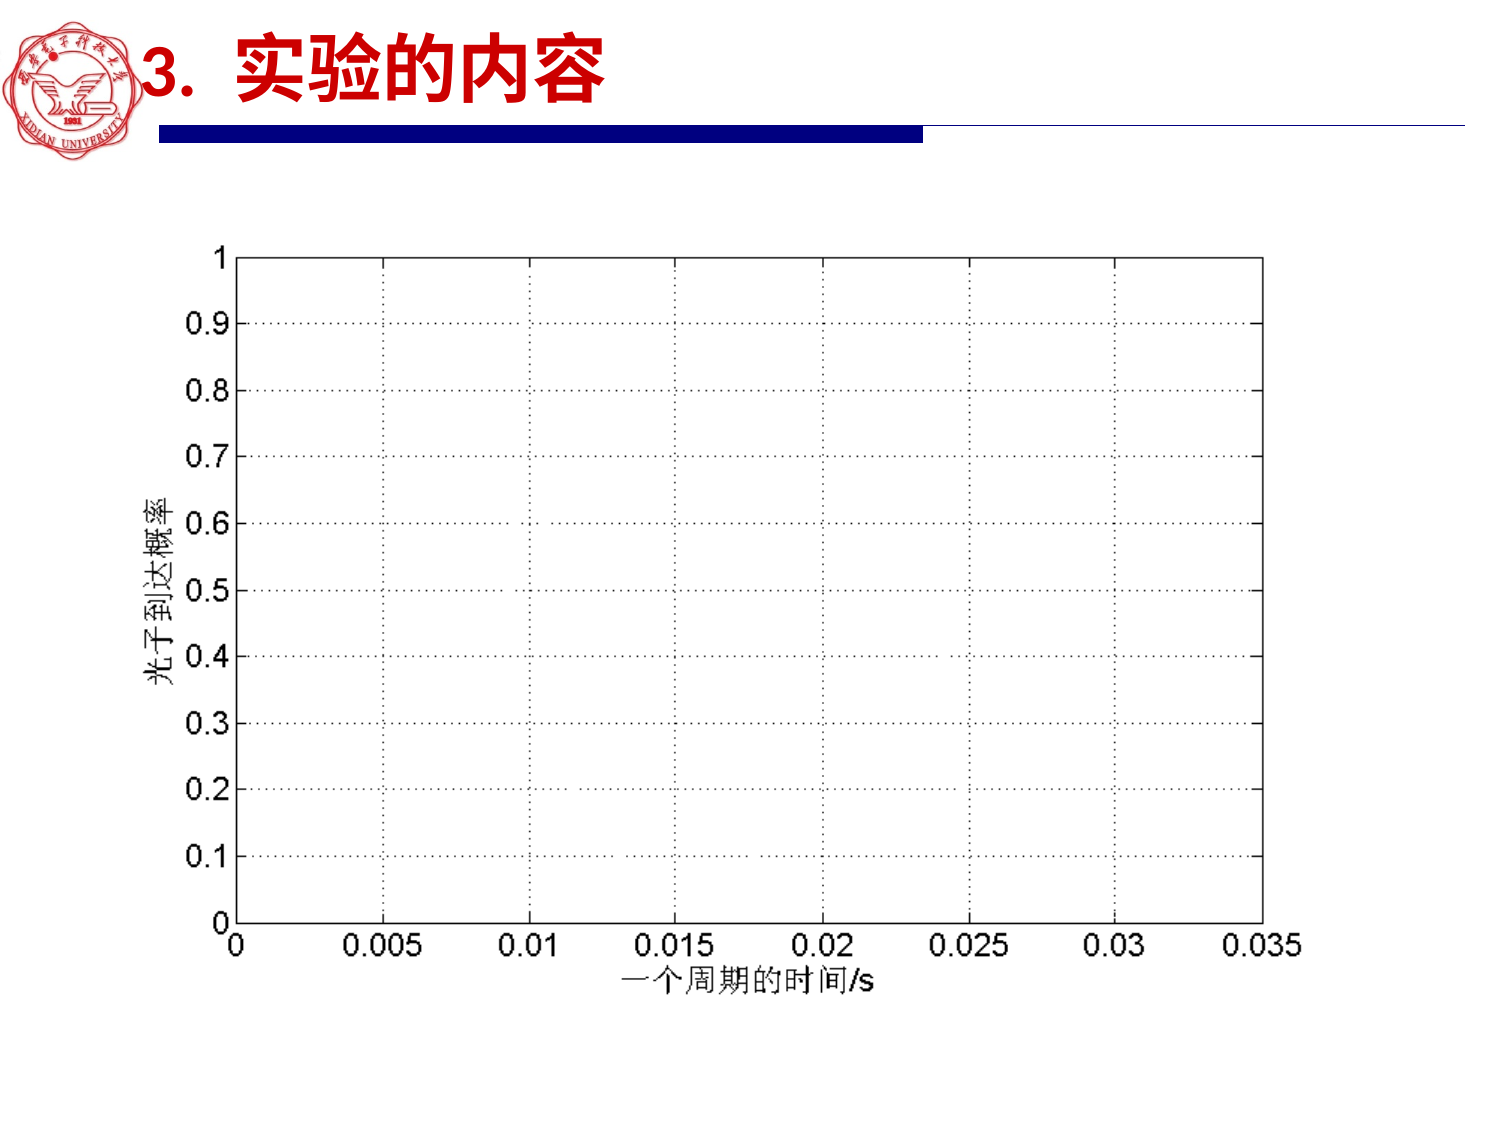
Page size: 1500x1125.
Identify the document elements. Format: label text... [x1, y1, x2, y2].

text_box 3. 实验的内容 [125, 11, 1425, 120]
picture [0, 20, 145, 162]
picture [64, 195, 1389, 1012]
